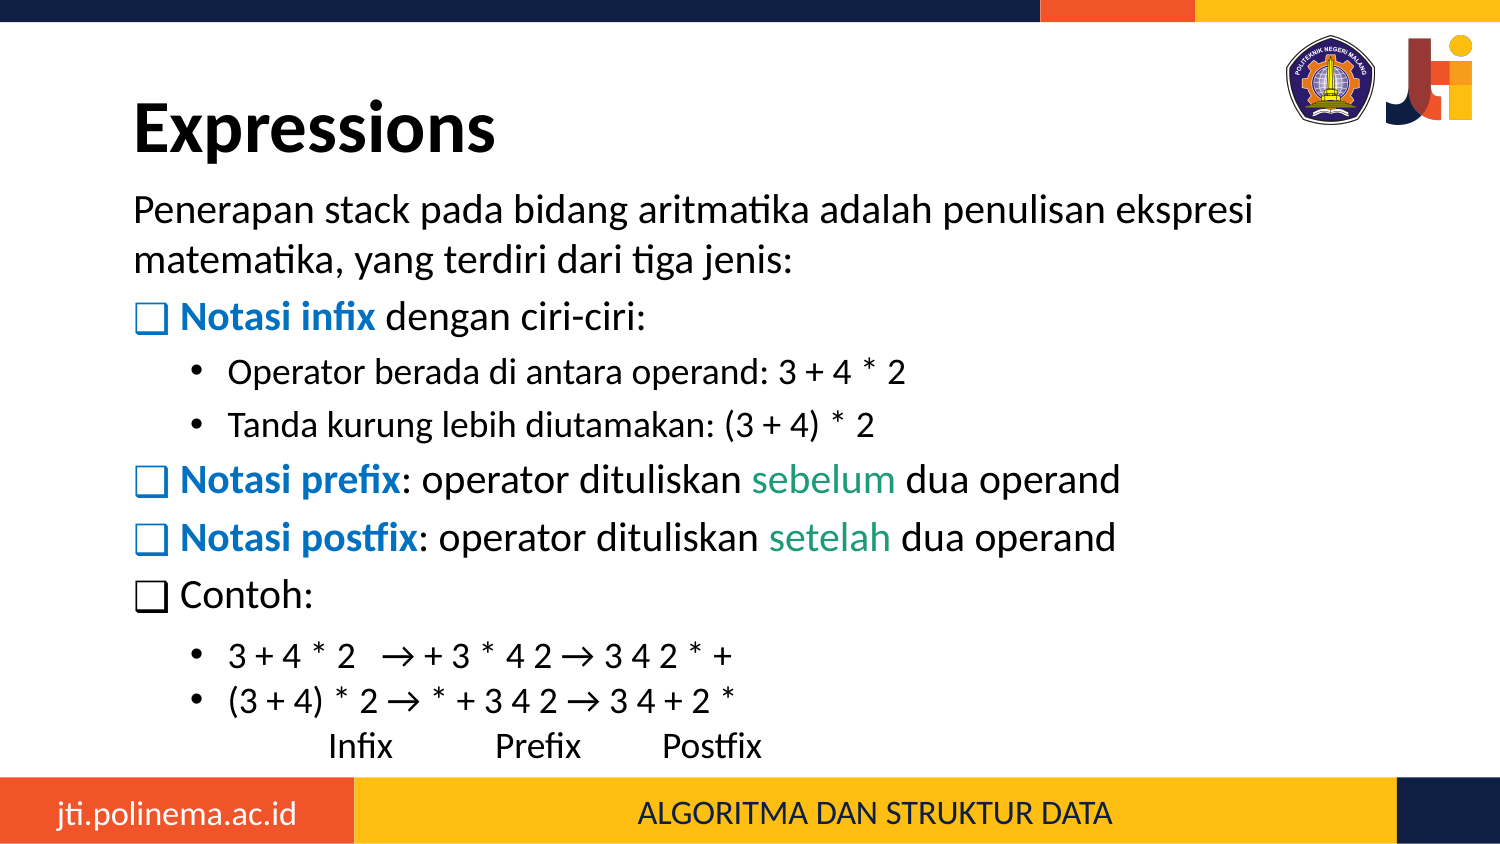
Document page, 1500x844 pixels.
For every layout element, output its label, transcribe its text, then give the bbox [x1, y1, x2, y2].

picture [1286, 35, 1375, 72]
title Expressions [118, 72, 1382, 166]
list Penerapan stack pada bidang aritmatika adalah penulisan ekspresi matematika, yang terdiri dari tiga jenis: Notasi infix dengan ciri-ciri: Operator berada di antara operand: 3 + 4 * 2 Tanda kurung lebih diutamakan: (3 + 4) * 2 Notasi prefix: operator dituliskan sebelum dua operand Notasi postfix: operator dituliskan setelah dua operand Contoh: 3 + 4 * 2 → + 3 * 4 2 → 3 4 2 * + (3 + 4) * 2 → * + 3 4 2 → 3 4 + 2 * Infix Prefix Postfix [118, 166, 1445, 802]
picture [1386, 35, 1472, 125]
